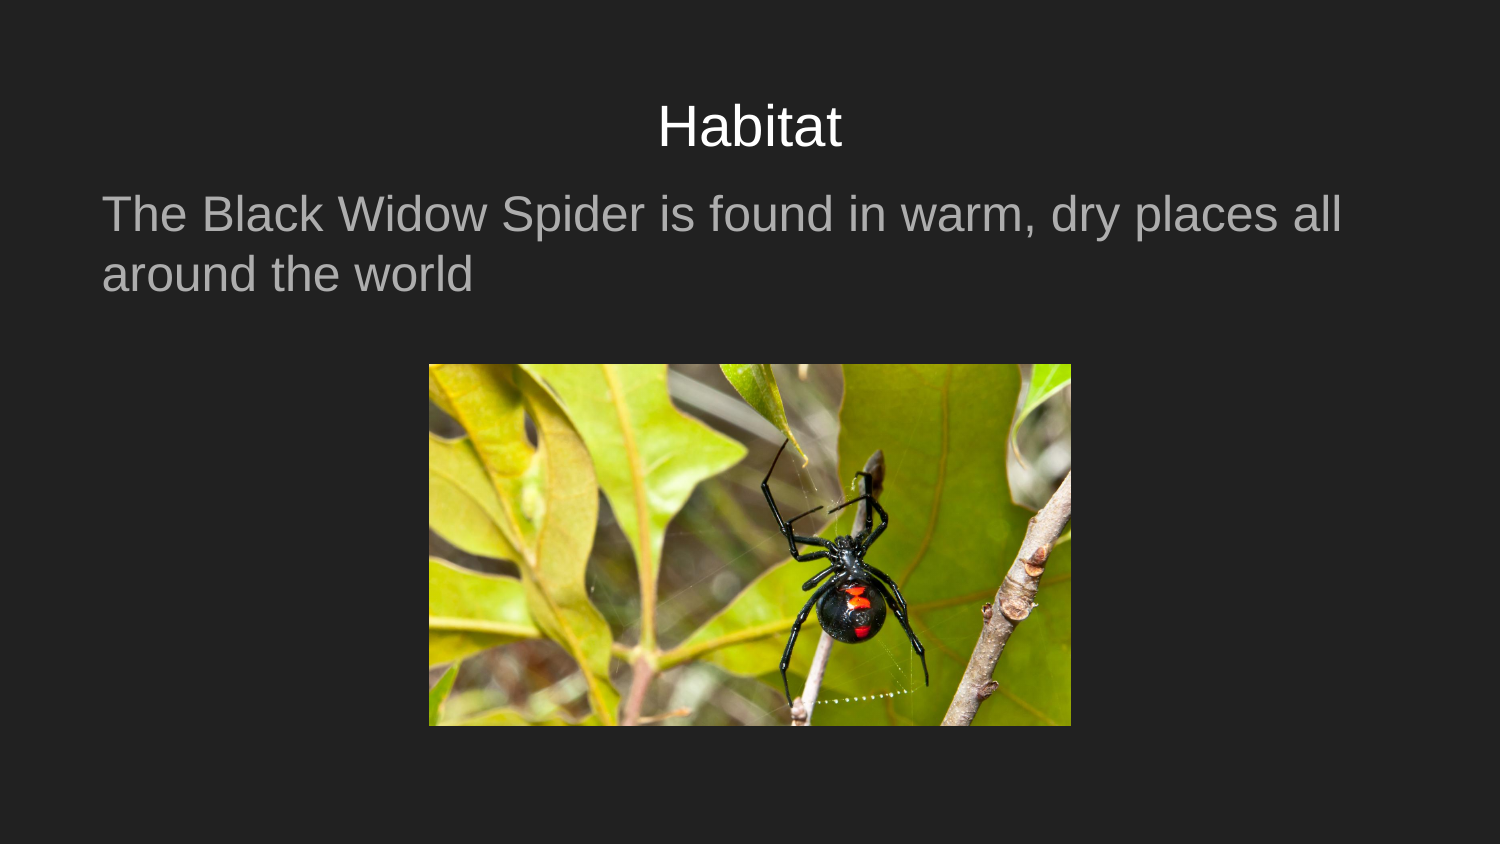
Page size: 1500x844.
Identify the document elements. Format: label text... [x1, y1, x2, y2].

text_box The Black Widow Spider is found in warm, dry places all around the world [86, 166, 1414, 365]
title Habitat [51, 72, 1449, 167]
picture [429, 364, 1071, 726]
